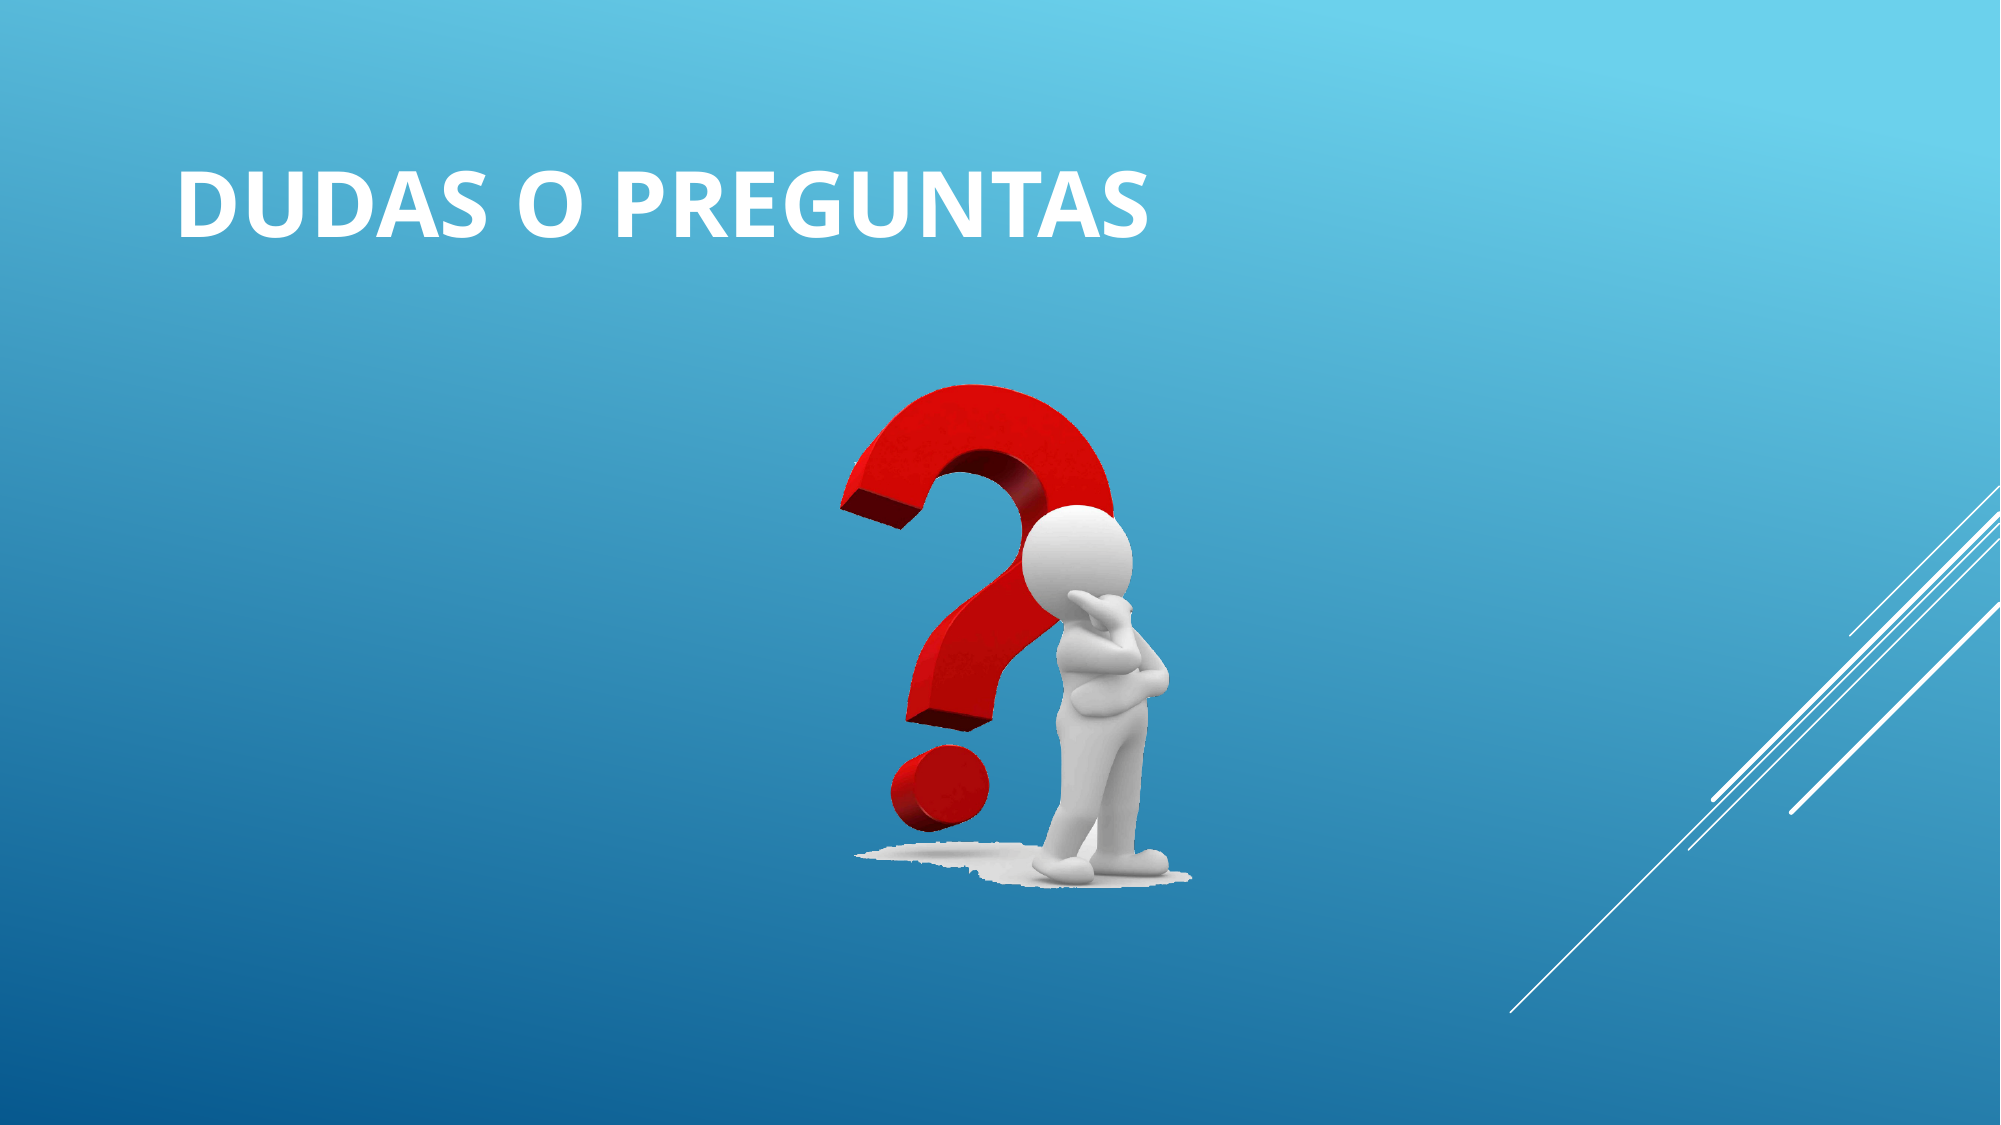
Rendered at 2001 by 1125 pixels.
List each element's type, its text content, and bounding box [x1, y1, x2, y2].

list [720, 350, 1314, 945]
title DUDAS O PREGUNTAS [158, 76, 1559, 325]
